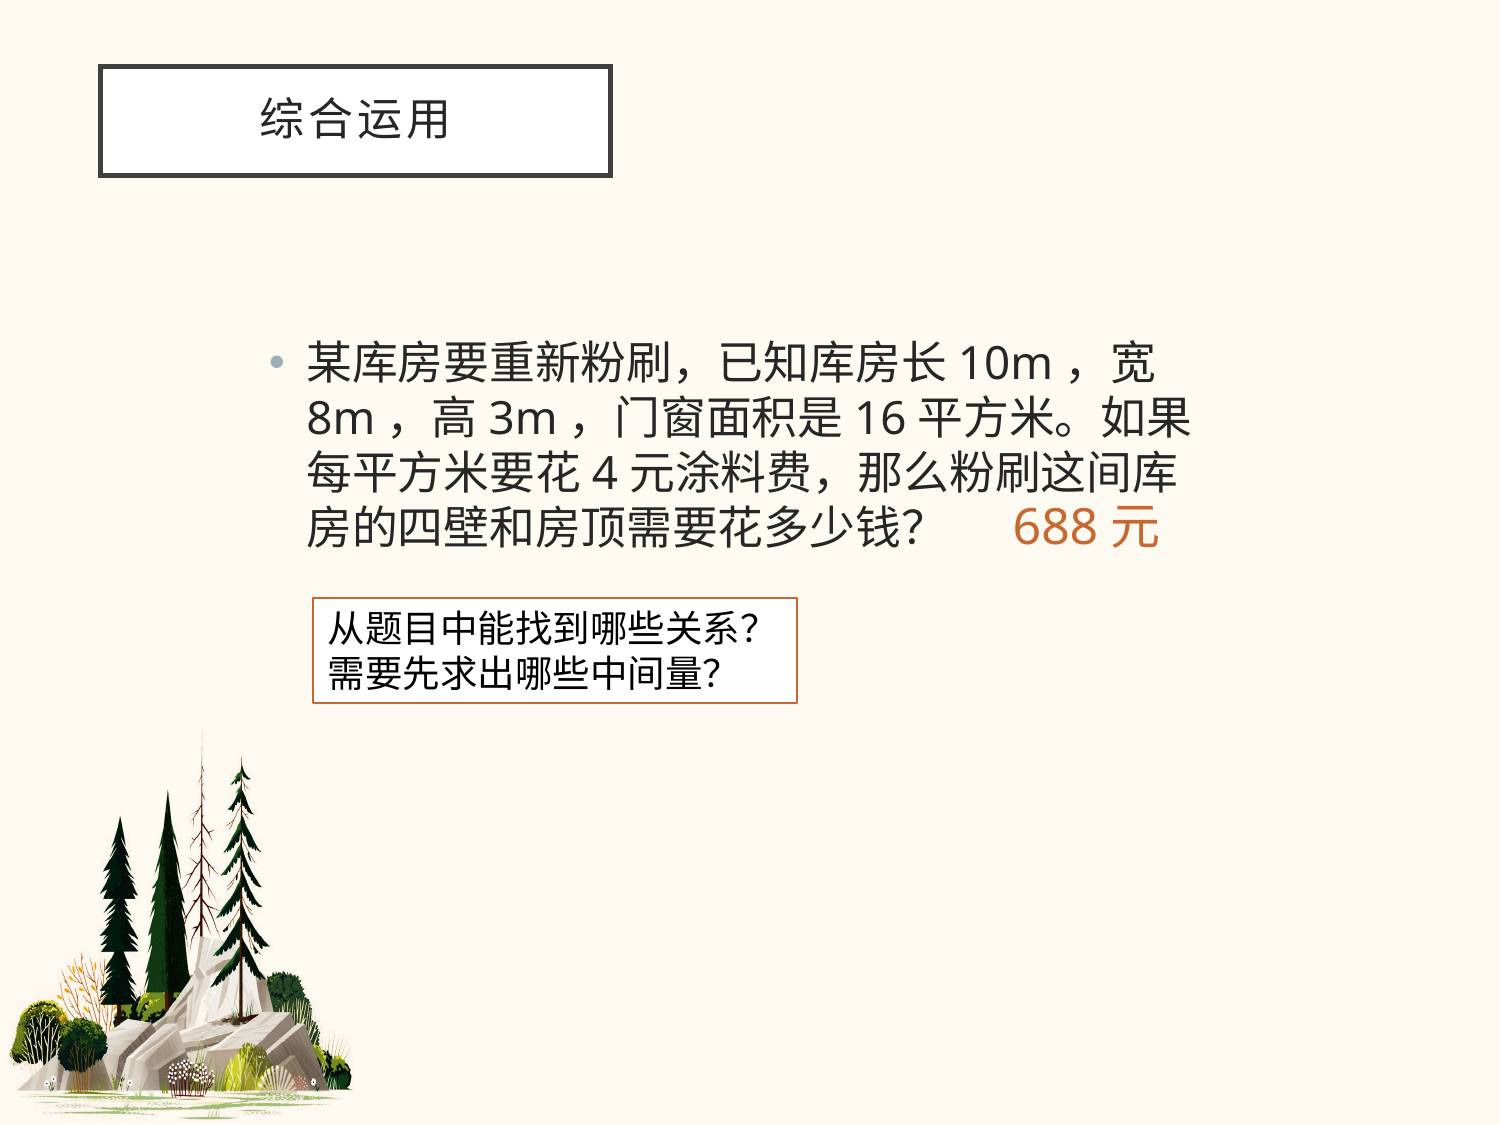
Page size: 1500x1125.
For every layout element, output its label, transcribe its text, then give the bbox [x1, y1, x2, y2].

title 综合运用 [98, 64, 613, 178]
list 某库房要重新粉刷，已知库房长10m，宽8m，高3m，门窗面积是16平方米。如果每平方米要花4元涂料费，那么粉刷这间库房的四壁和房顶需要花多少钱？ [253, 326, 1211, 836]
text_box 从题目中能找到哪些关系？ 需要先求出哪些中间量？ [312, 597, 798, 704]
text_box 688元 [997, 486, 1211, 562]
picture [0, 444, 666, 1125]
